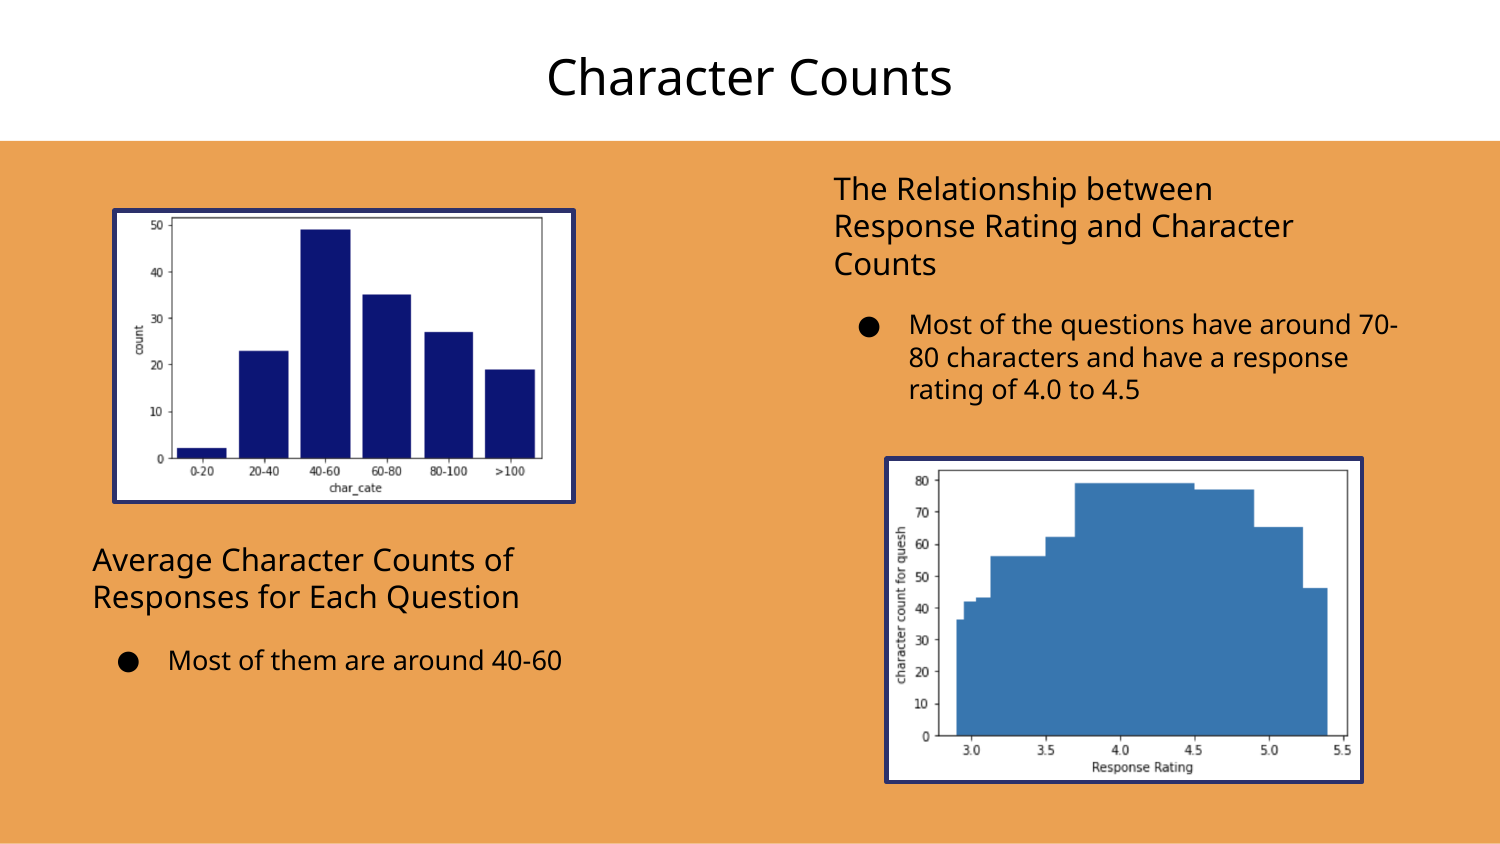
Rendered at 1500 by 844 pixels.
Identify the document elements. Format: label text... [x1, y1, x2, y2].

text_box Most of them are around 40-60 [77, 628, 690, 691]
picture [888, 460, 1360, 780]
text_box The Relationship between Response Rating and Character Counts [818, 174, 1352, 276]
picture [116, 212, 572, 501]
text_box Character Counts [518, 29, 982, 120]
text_box [0, 140, 1500, 844]
text_box Average Character Counts of Responses for Each Question [77, 526, 611, 628]
text_box Most of the questions have around 70-80 characters and have a response rating of 4.0 to 4.5 [818, 292, 1431, 420]
